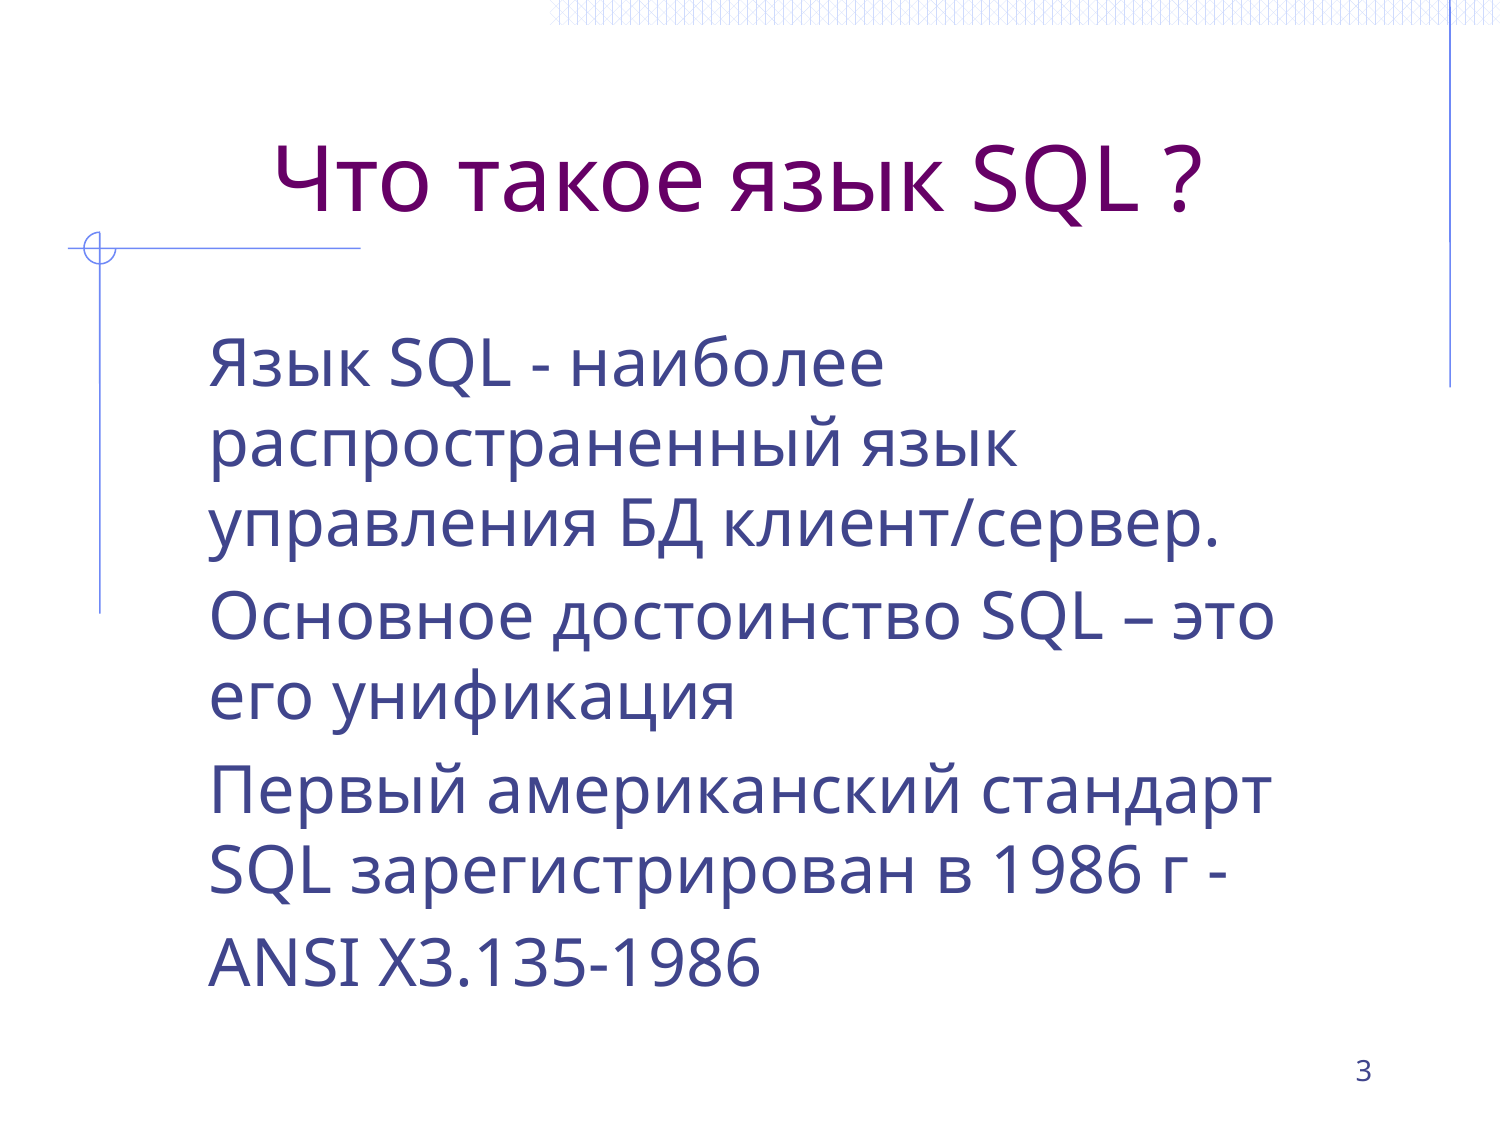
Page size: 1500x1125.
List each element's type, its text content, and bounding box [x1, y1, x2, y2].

title Что такое язык SQL ? [99, 50, 1375, 238]
slide_number 3 [1074, 1025, 1388, 1100]
list Язык SQL - наиболее распространенный язык управления БД клиент/сервер. Основное достоинство SQL – это его унификация Первый американский стандарт SQL зарегистрирован в 1986 г - ANSI X3.135-1986 [137, 312, 1413, 988]
